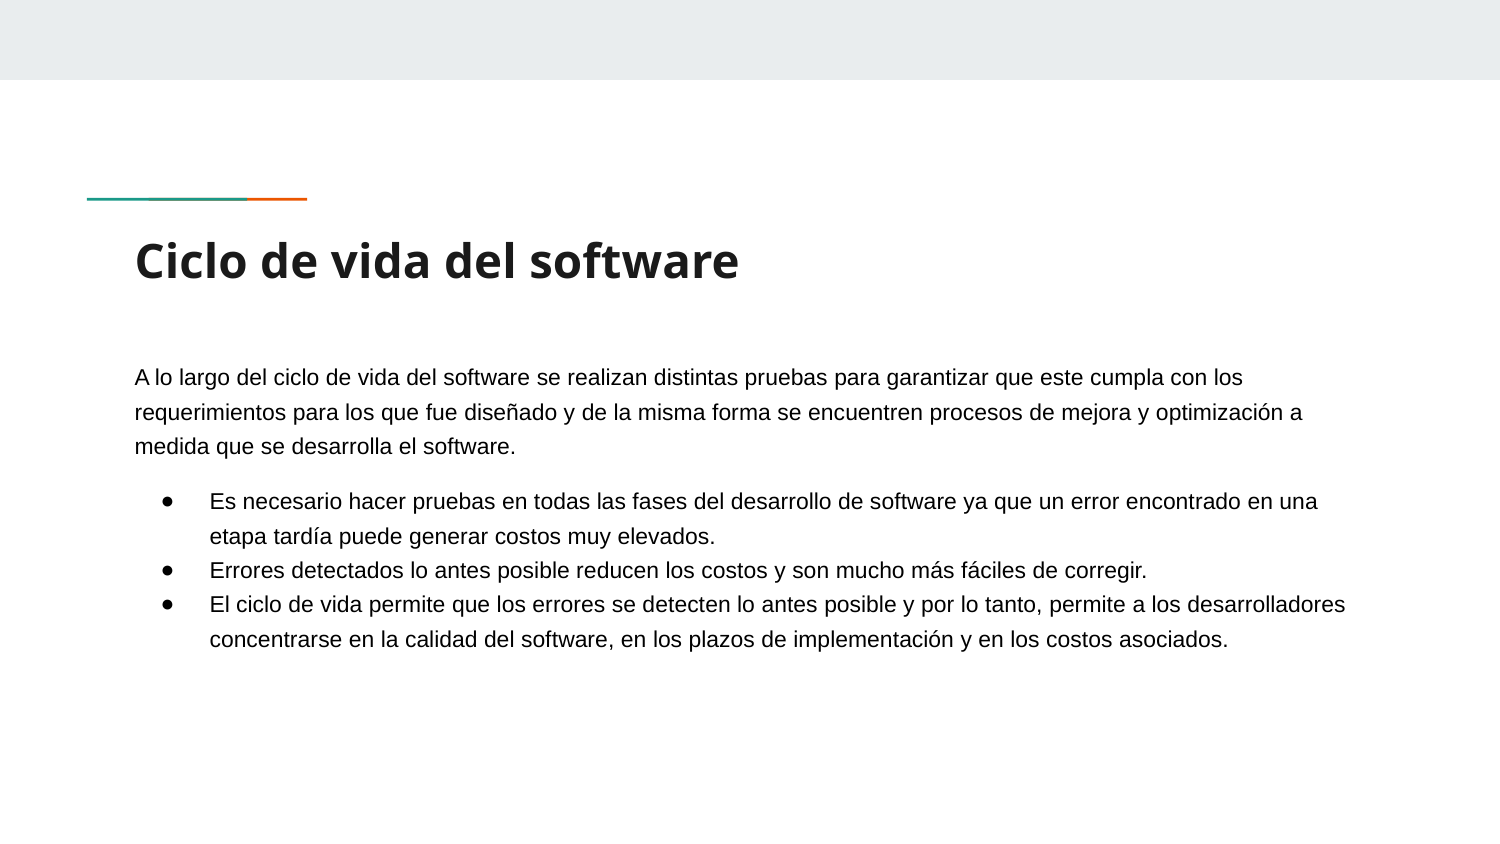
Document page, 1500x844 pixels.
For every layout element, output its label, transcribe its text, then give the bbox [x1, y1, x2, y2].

title Ciclo de vida del software [119, 216, 1381, 305]
list A lo largo del ciclo de vida del software se realizan distintas pruebas para garantizar que este cumpla con los requerimientos para los que fue diseñado y de la misma forma se encuentren procesos de mejora y optimización a medida que se desarrolla el software. Es necesario hacer pruebas en todas las fases del desarrollo de software ya que un error encontrado en una etapa tardía puede generar costos muy elevados. Errores detectados lo antes posible reducen los costos y son mucho más fáciles de corregir. El ciclo de vida permite que los errores se detecten lo antes posible y por lo tanto, permite a los desarrolladores concentrarse en la calidad del software, en los plazos de implementación y en los costos asociados. [119, 341, 1381, 712]
